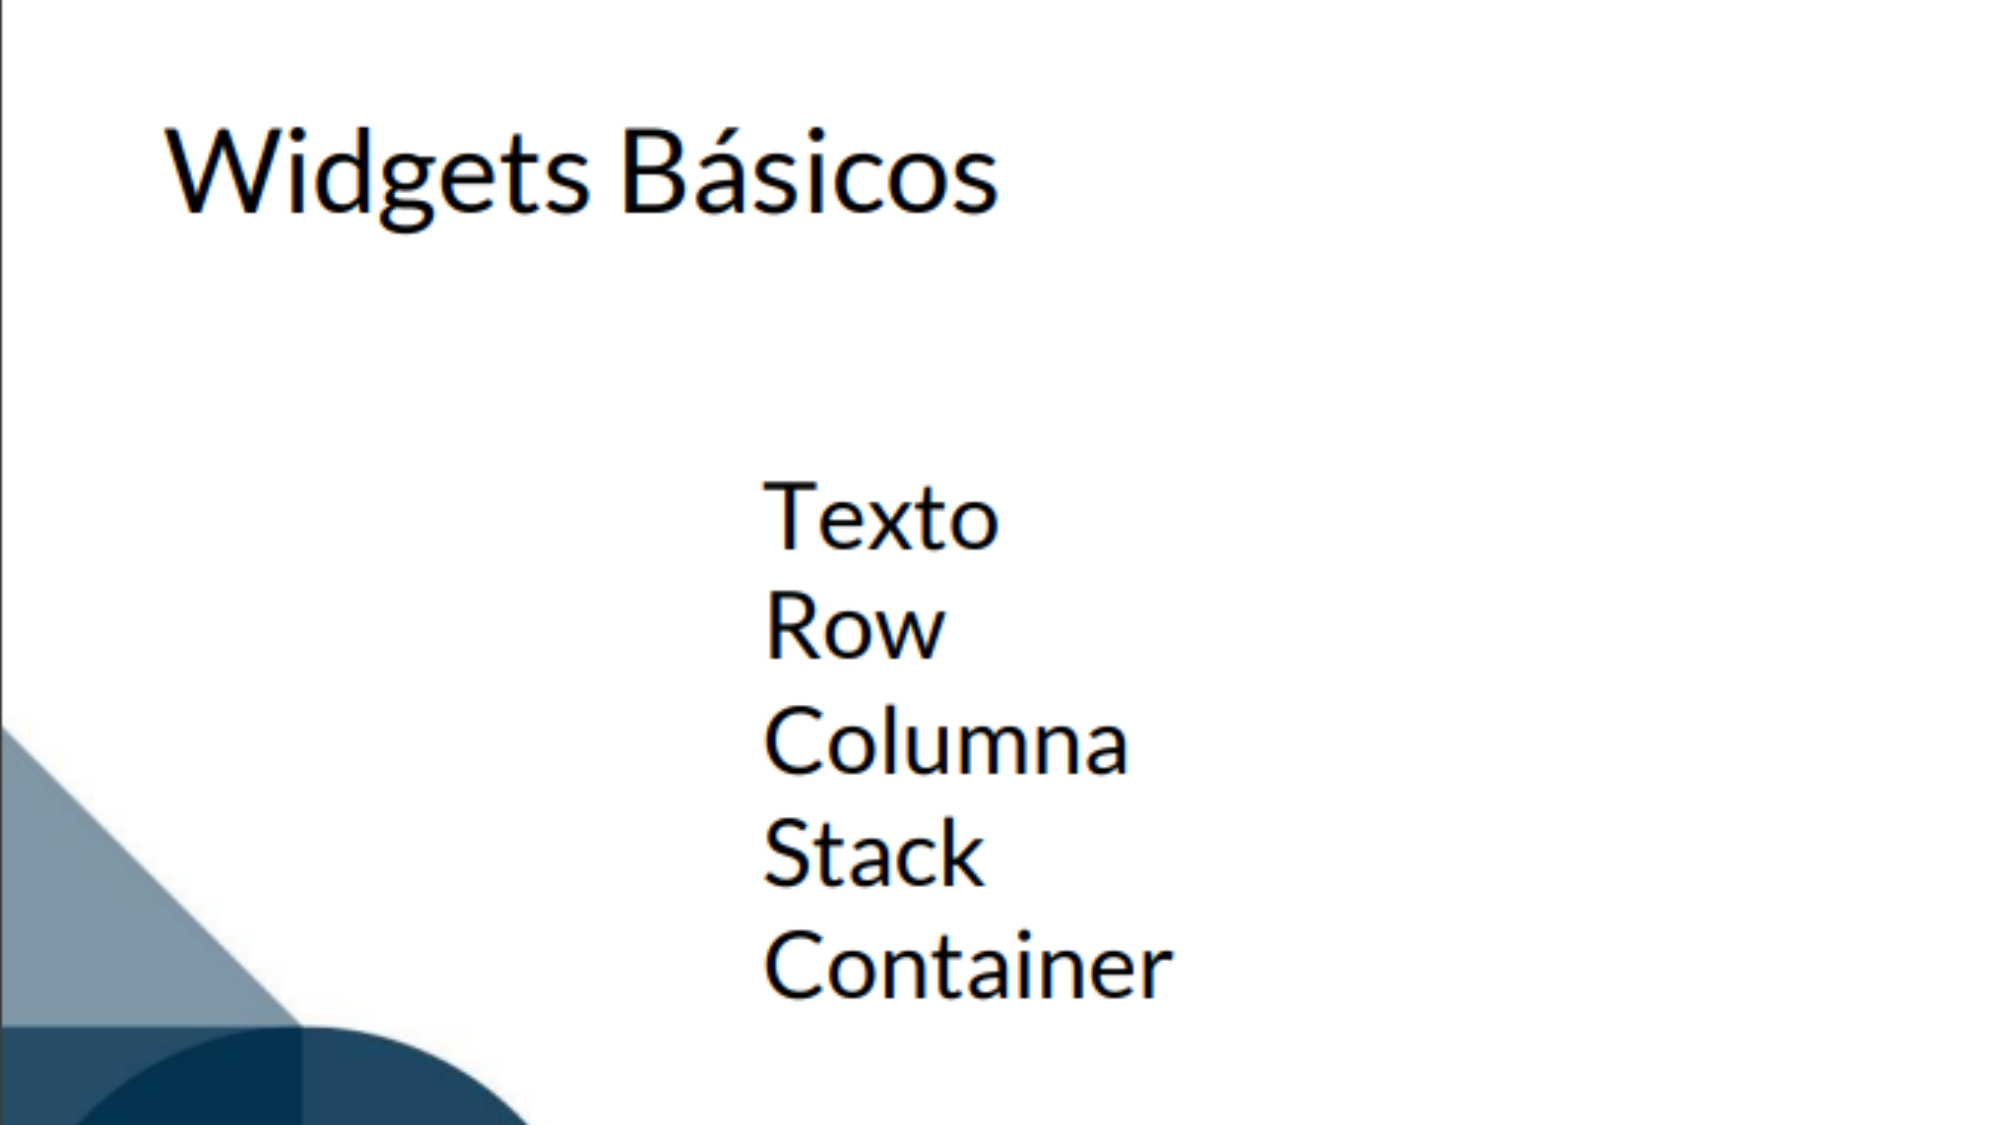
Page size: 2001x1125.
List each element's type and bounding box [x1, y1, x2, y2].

list [0, 0, 2000, 1125]
